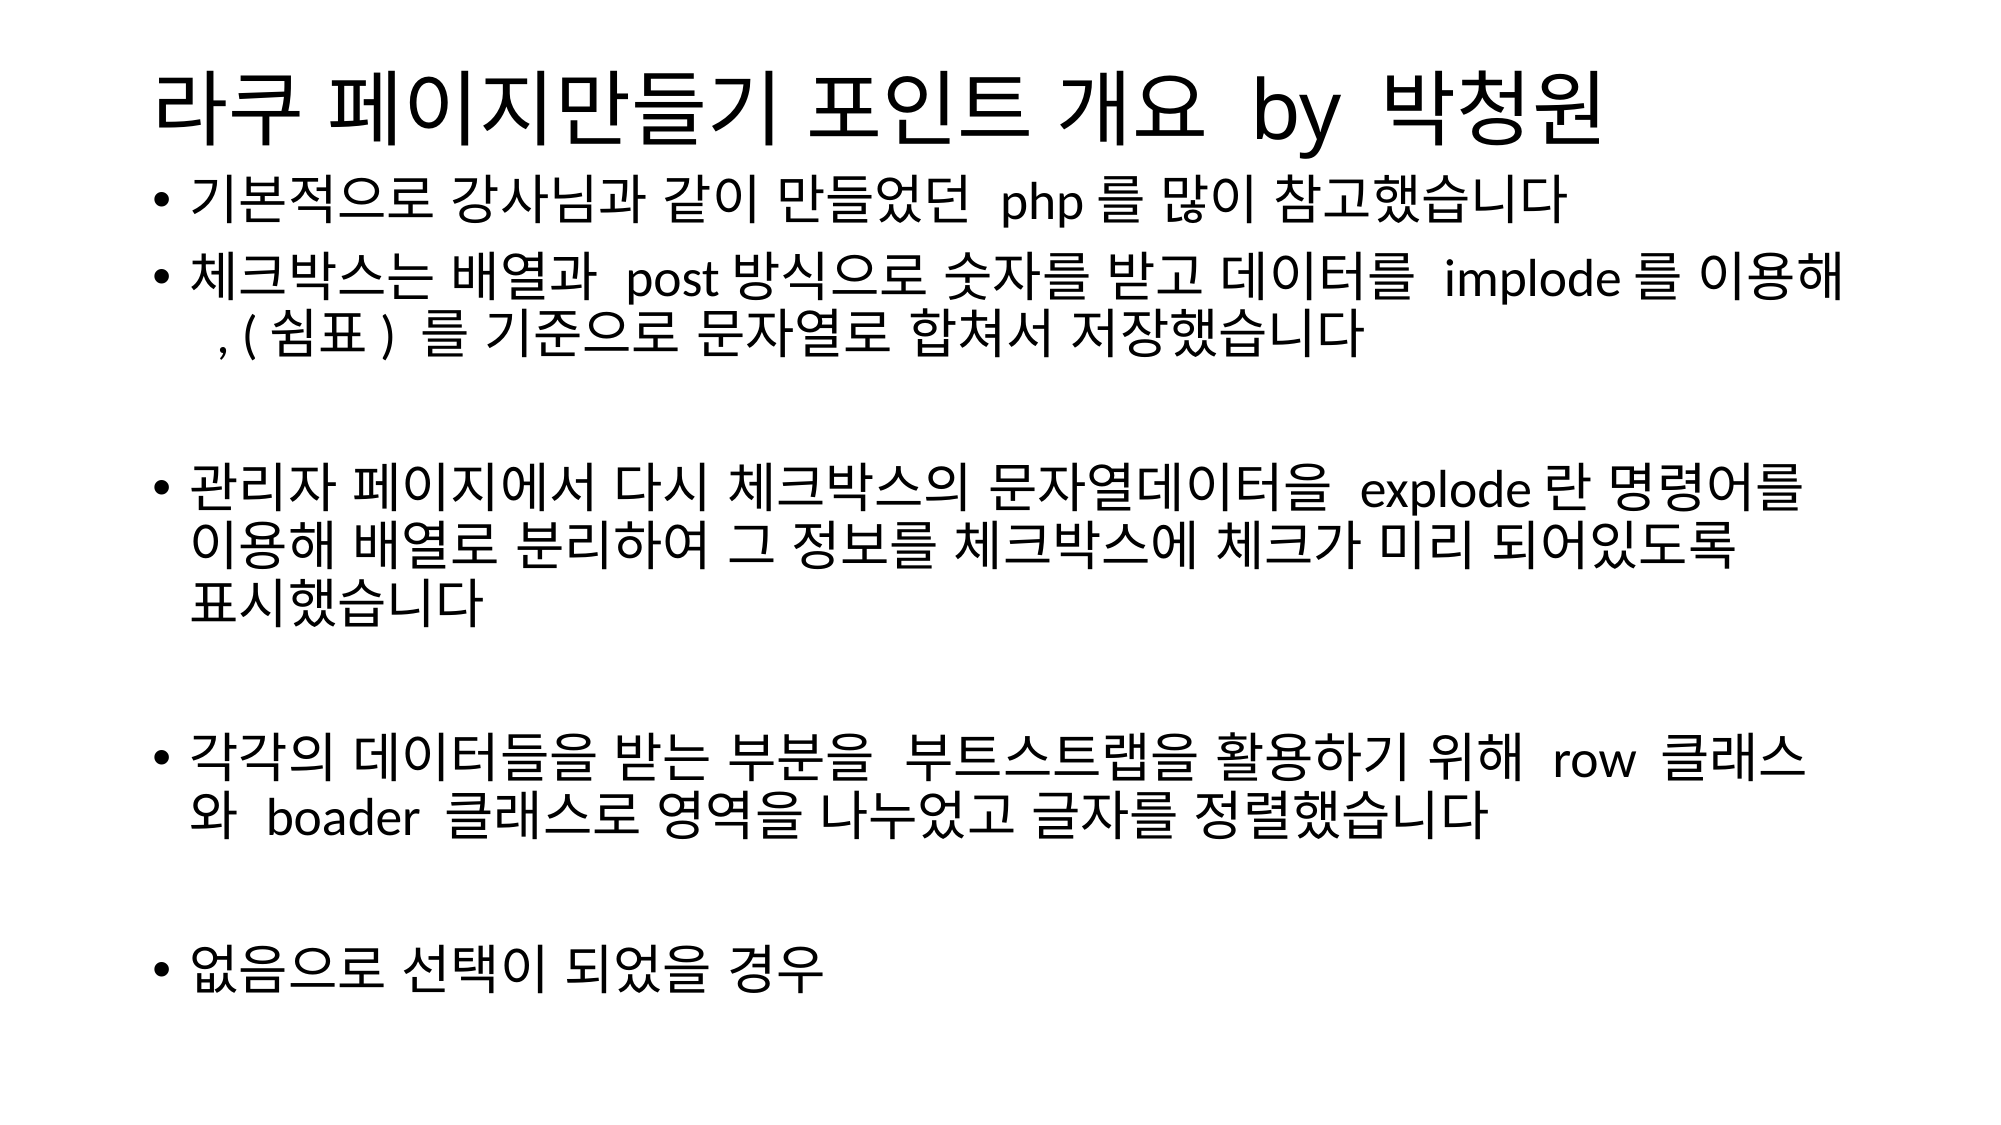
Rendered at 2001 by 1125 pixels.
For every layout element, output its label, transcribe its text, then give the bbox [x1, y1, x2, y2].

list 기본적으로 강사님과 같이 만들었던 php를 많이 참고했습니다 체크박스는 배열과 post방식으로 숫자를 받고 데이터를 implode를 이용해 , (쉼표) 를 기준으로 문자열로 합쳐서 저장했습니다 관리자 페이지에서 다시 체크박스의 문자열데이터을 explode란 명령어를 이용해 배열로 분리하여 그 정보를 체크박스에 체크가 미리 되어있도록 표시했습니다 각각의 데이터들을 받는 부분을 부트스트랩을 활용하기 위해 row 클래스 와 boader 클래스로 영역을 나누었고 글자를 정렬했습니다 없음으로 선택이 되었을 경우 [137, 165, 1863, 1014]
title 라쿠 페이지만들기 포인트 개요 by 박청원 [137, 59, 1728, 165]
